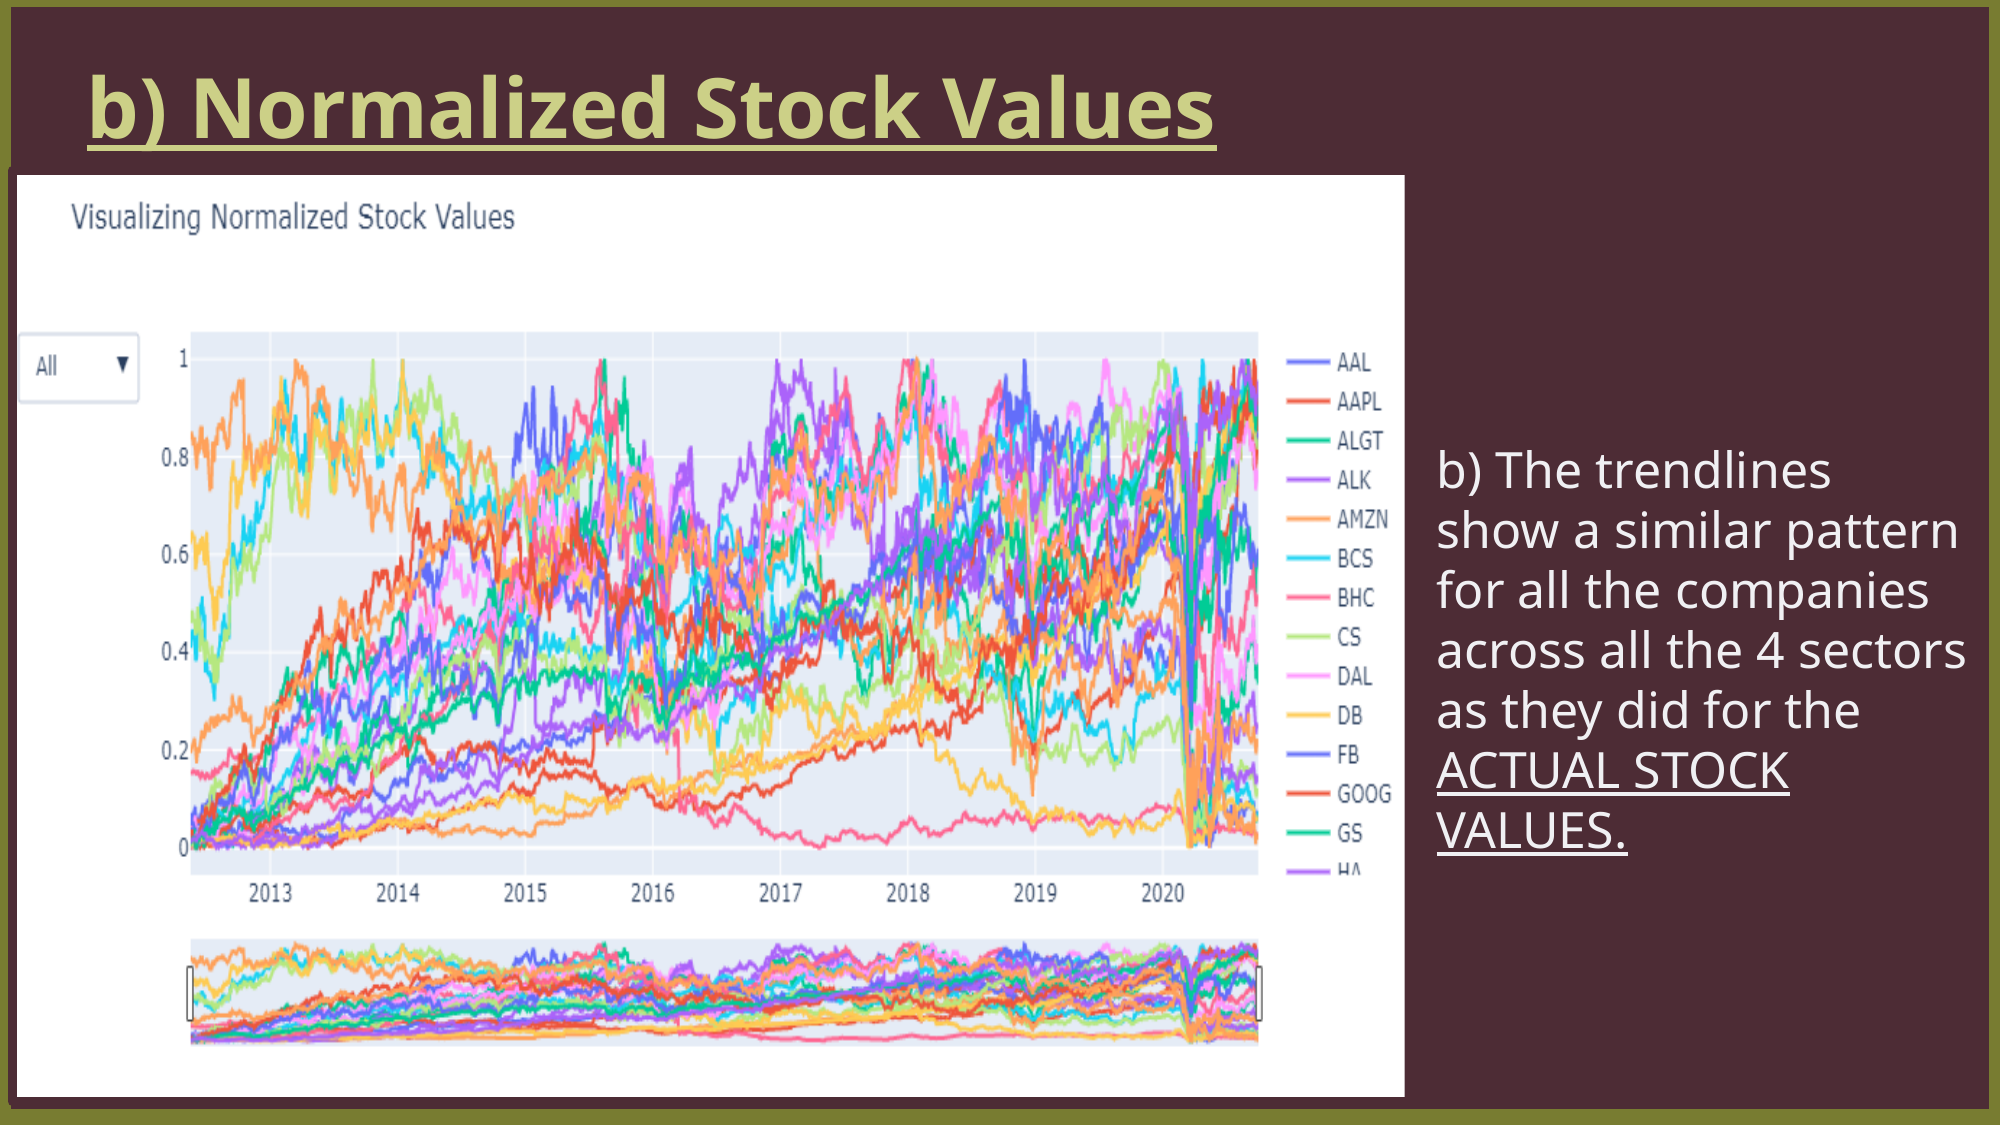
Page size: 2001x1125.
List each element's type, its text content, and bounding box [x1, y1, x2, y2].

text_box b) Normalized Stock Values [71, 47, 1302, 163]
text_box [0, 0, 2000, 1121]
text_box b) The trendlines show a similar pattern for all the companies across all the 4 sectors as they did for the ACTUAL STOCK VALUES. [1421, 430, 1983, 866]
picture [17, 174, 1405, 1097]
